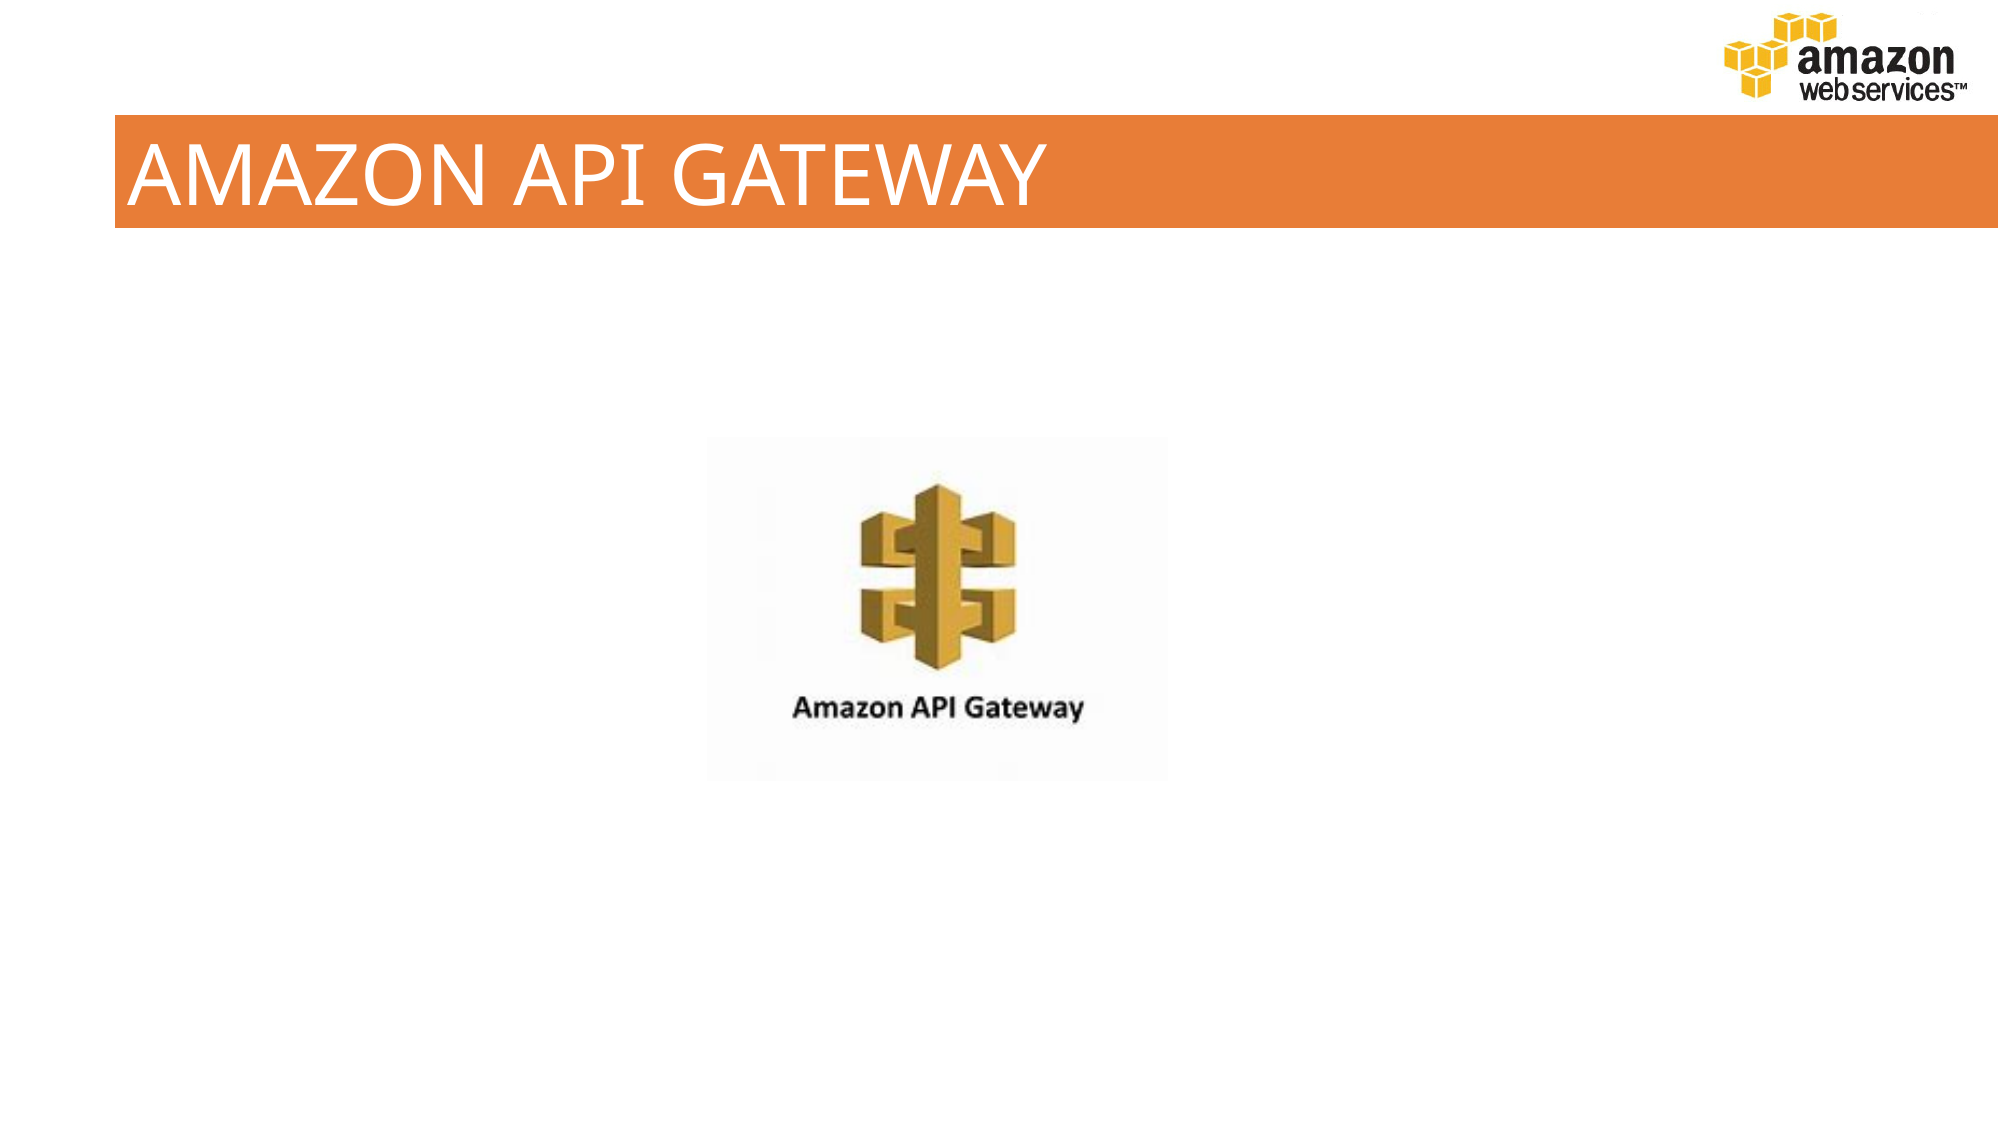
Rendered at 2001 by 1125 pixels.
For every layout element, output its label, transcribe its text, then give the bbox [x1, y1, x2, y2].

title Amazon API Gateway [110, 110, 2000, 233]
picture [707, 437, 1168, 782]
picture [1705, 2, 1982, 113]
